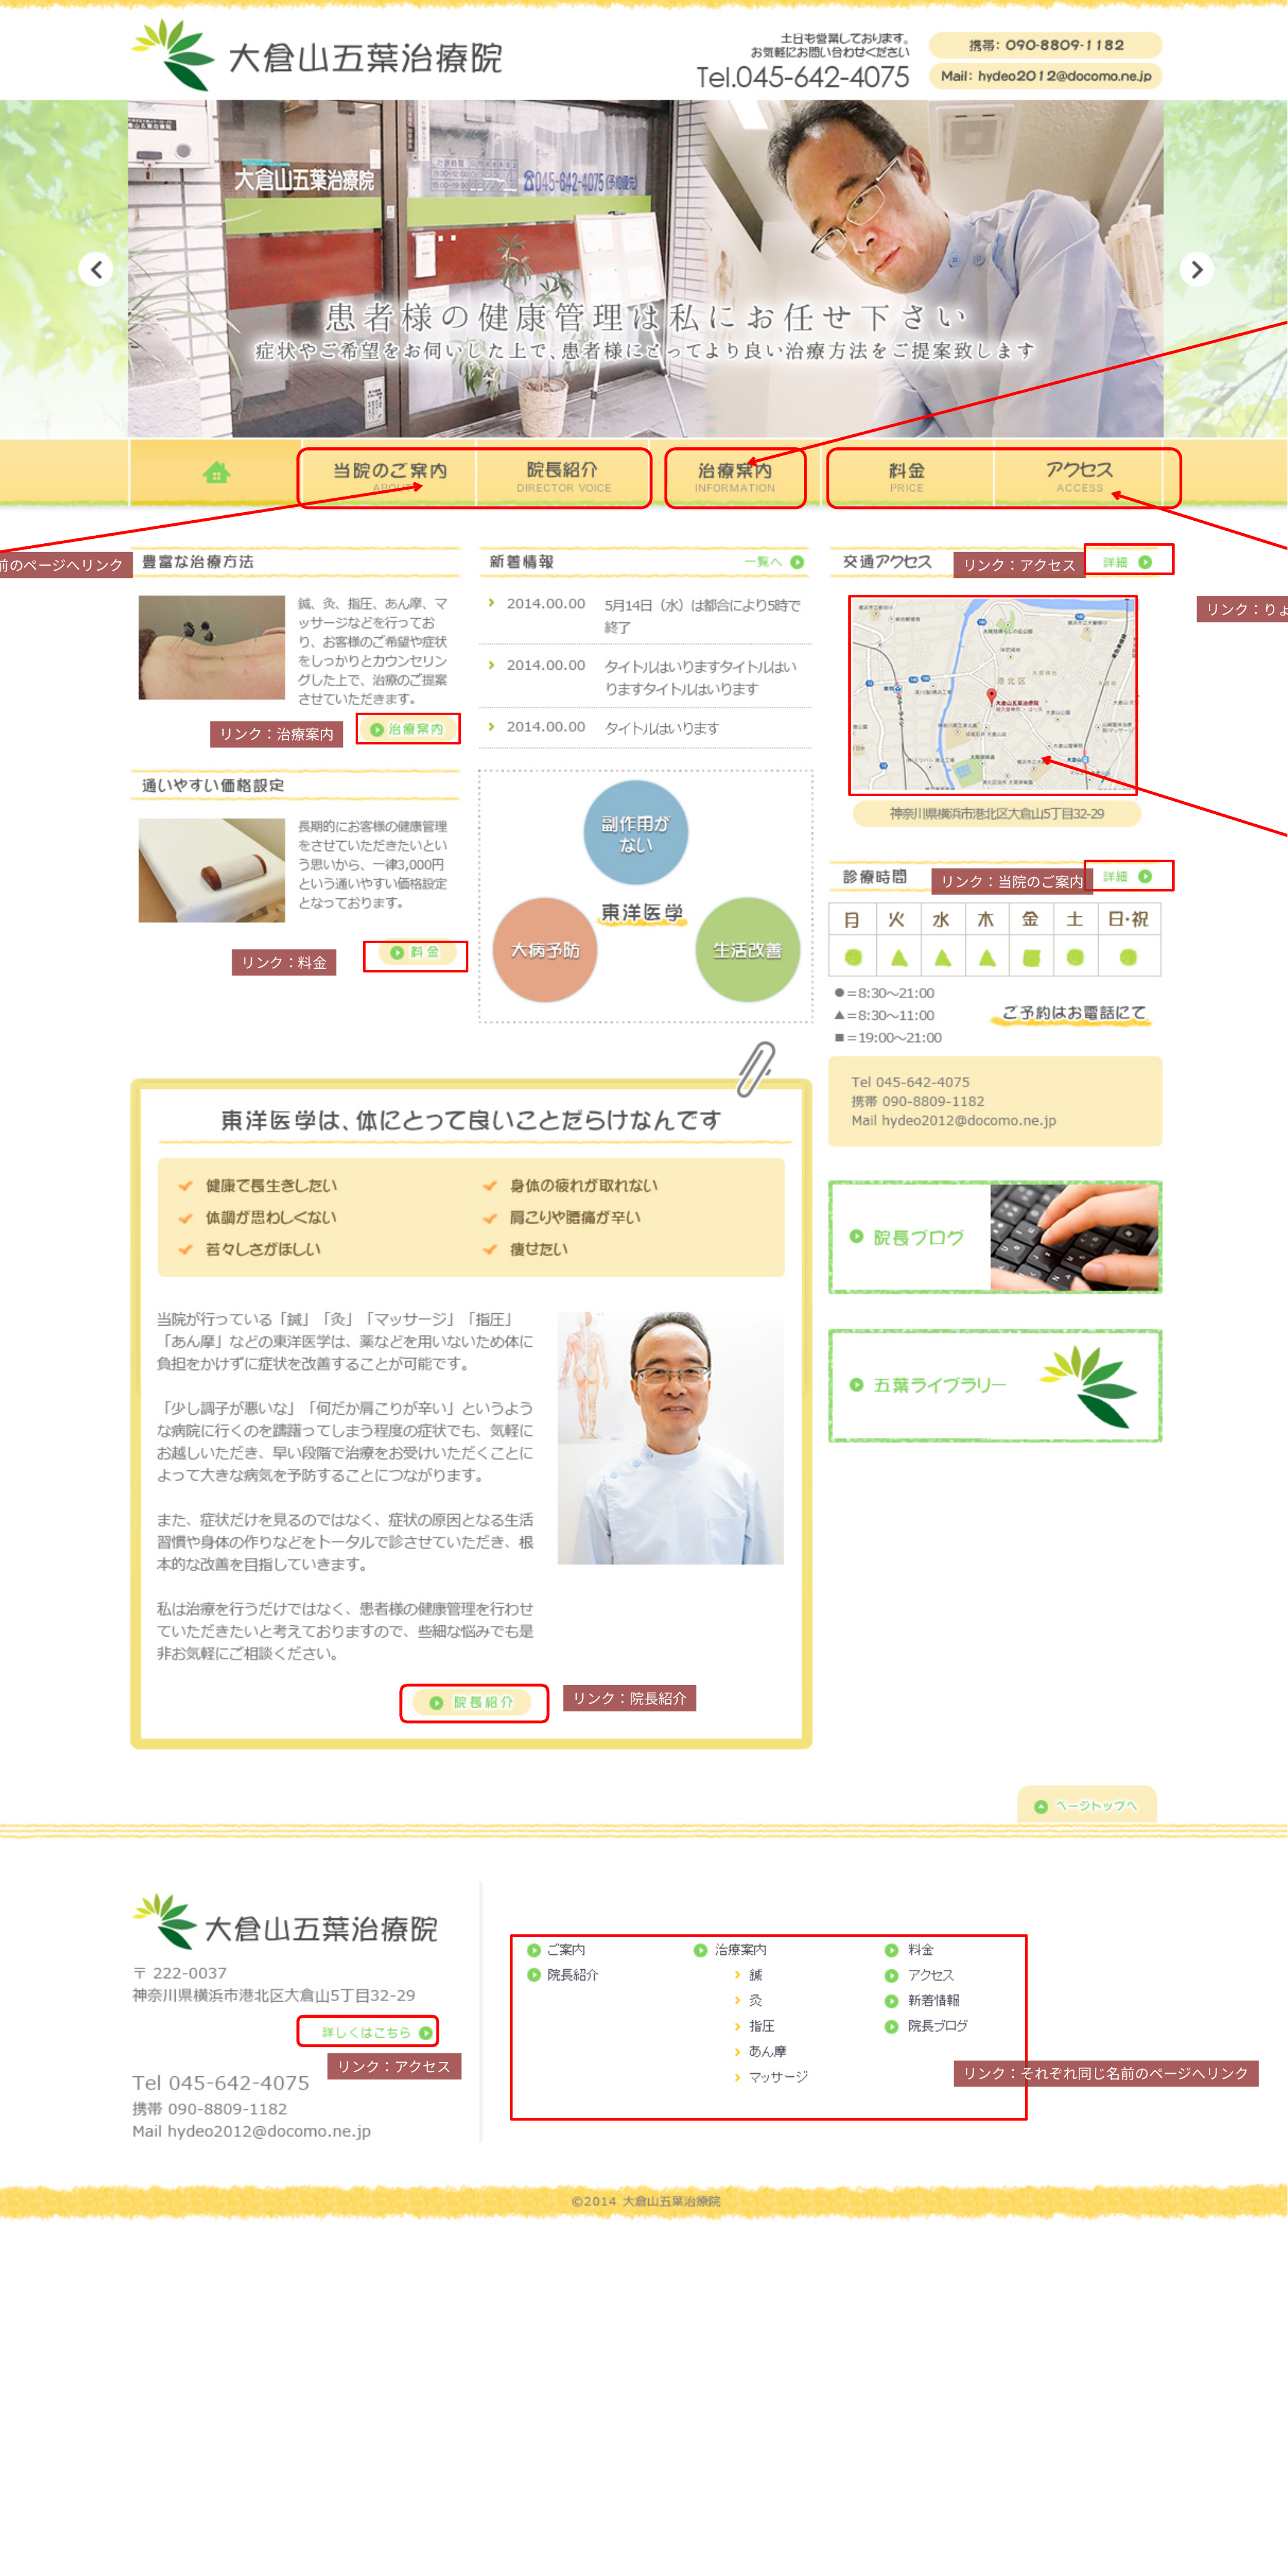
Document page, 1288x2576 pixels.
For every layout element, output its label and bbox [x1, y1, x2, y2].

text_box [0, 485, 424, 553]
text_box [746, 294, 1288, 464]
picture [0, 0, 1288, 2248]
text_box [1110, 493, 1288, 596]
text_box [1041, 758, 1288, 862]
